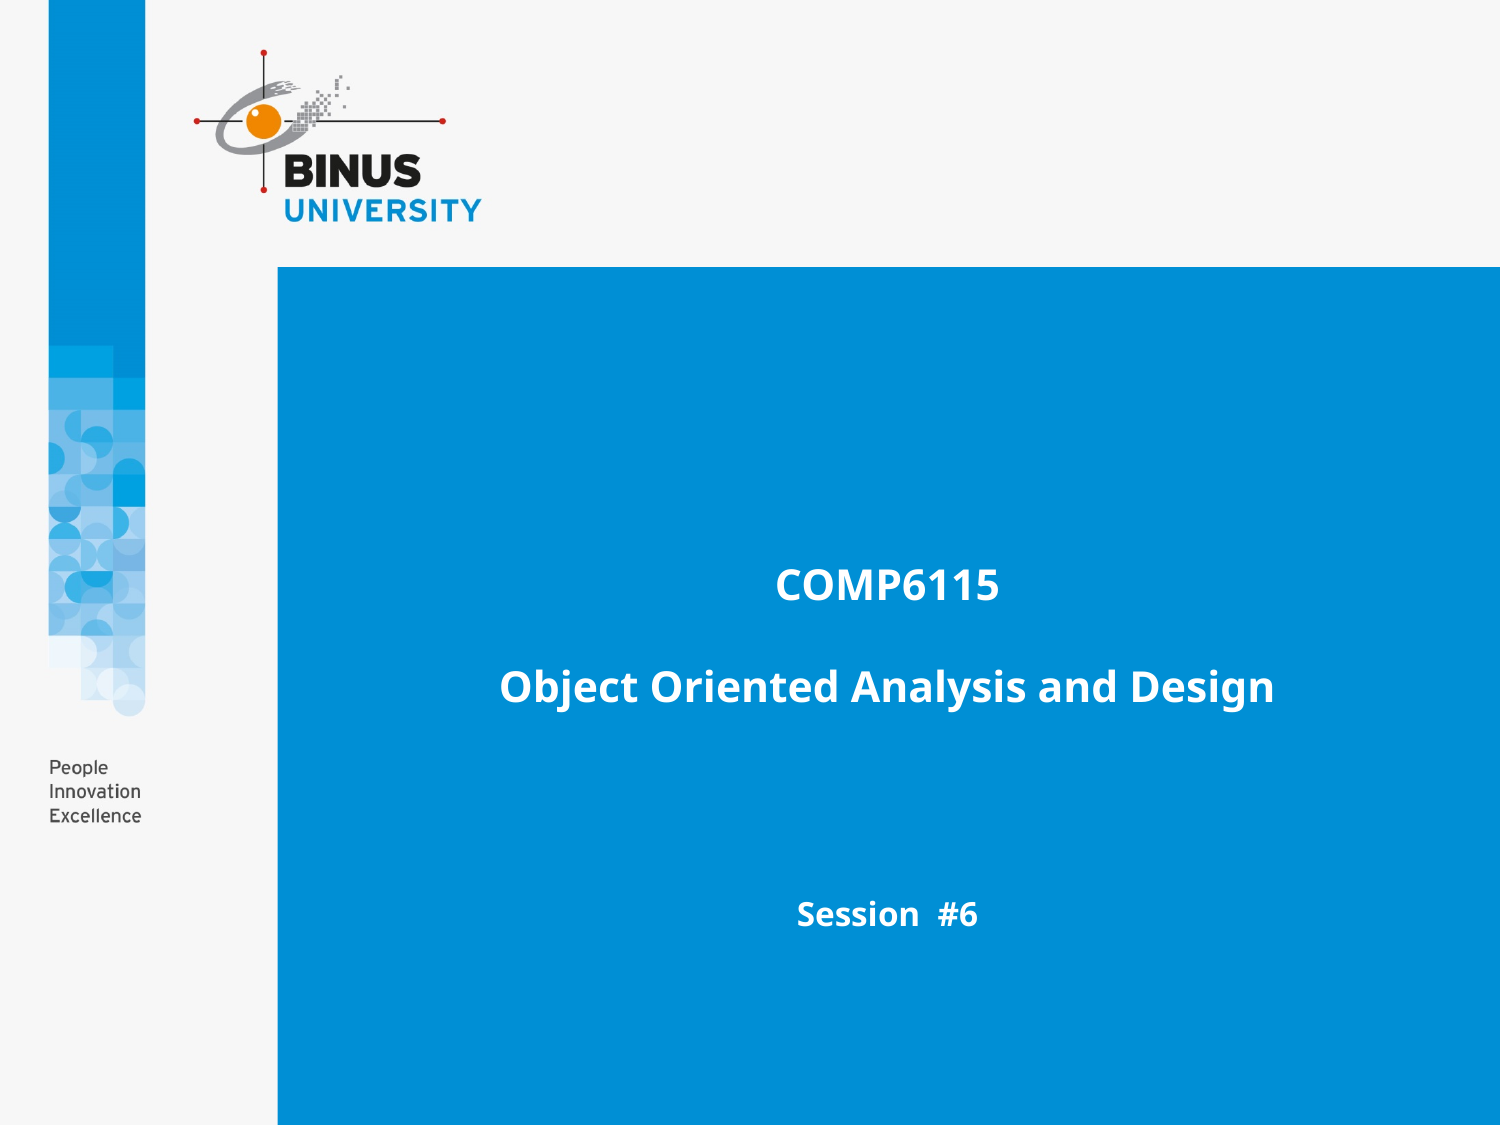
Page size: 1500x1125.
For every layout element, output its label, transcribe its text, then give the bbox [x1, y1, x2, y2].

title COMP6115 Object Oriented Analysis and Design Session #6 [275, 549, 1500, 942]
picture [0, 0, 1500, 845]
